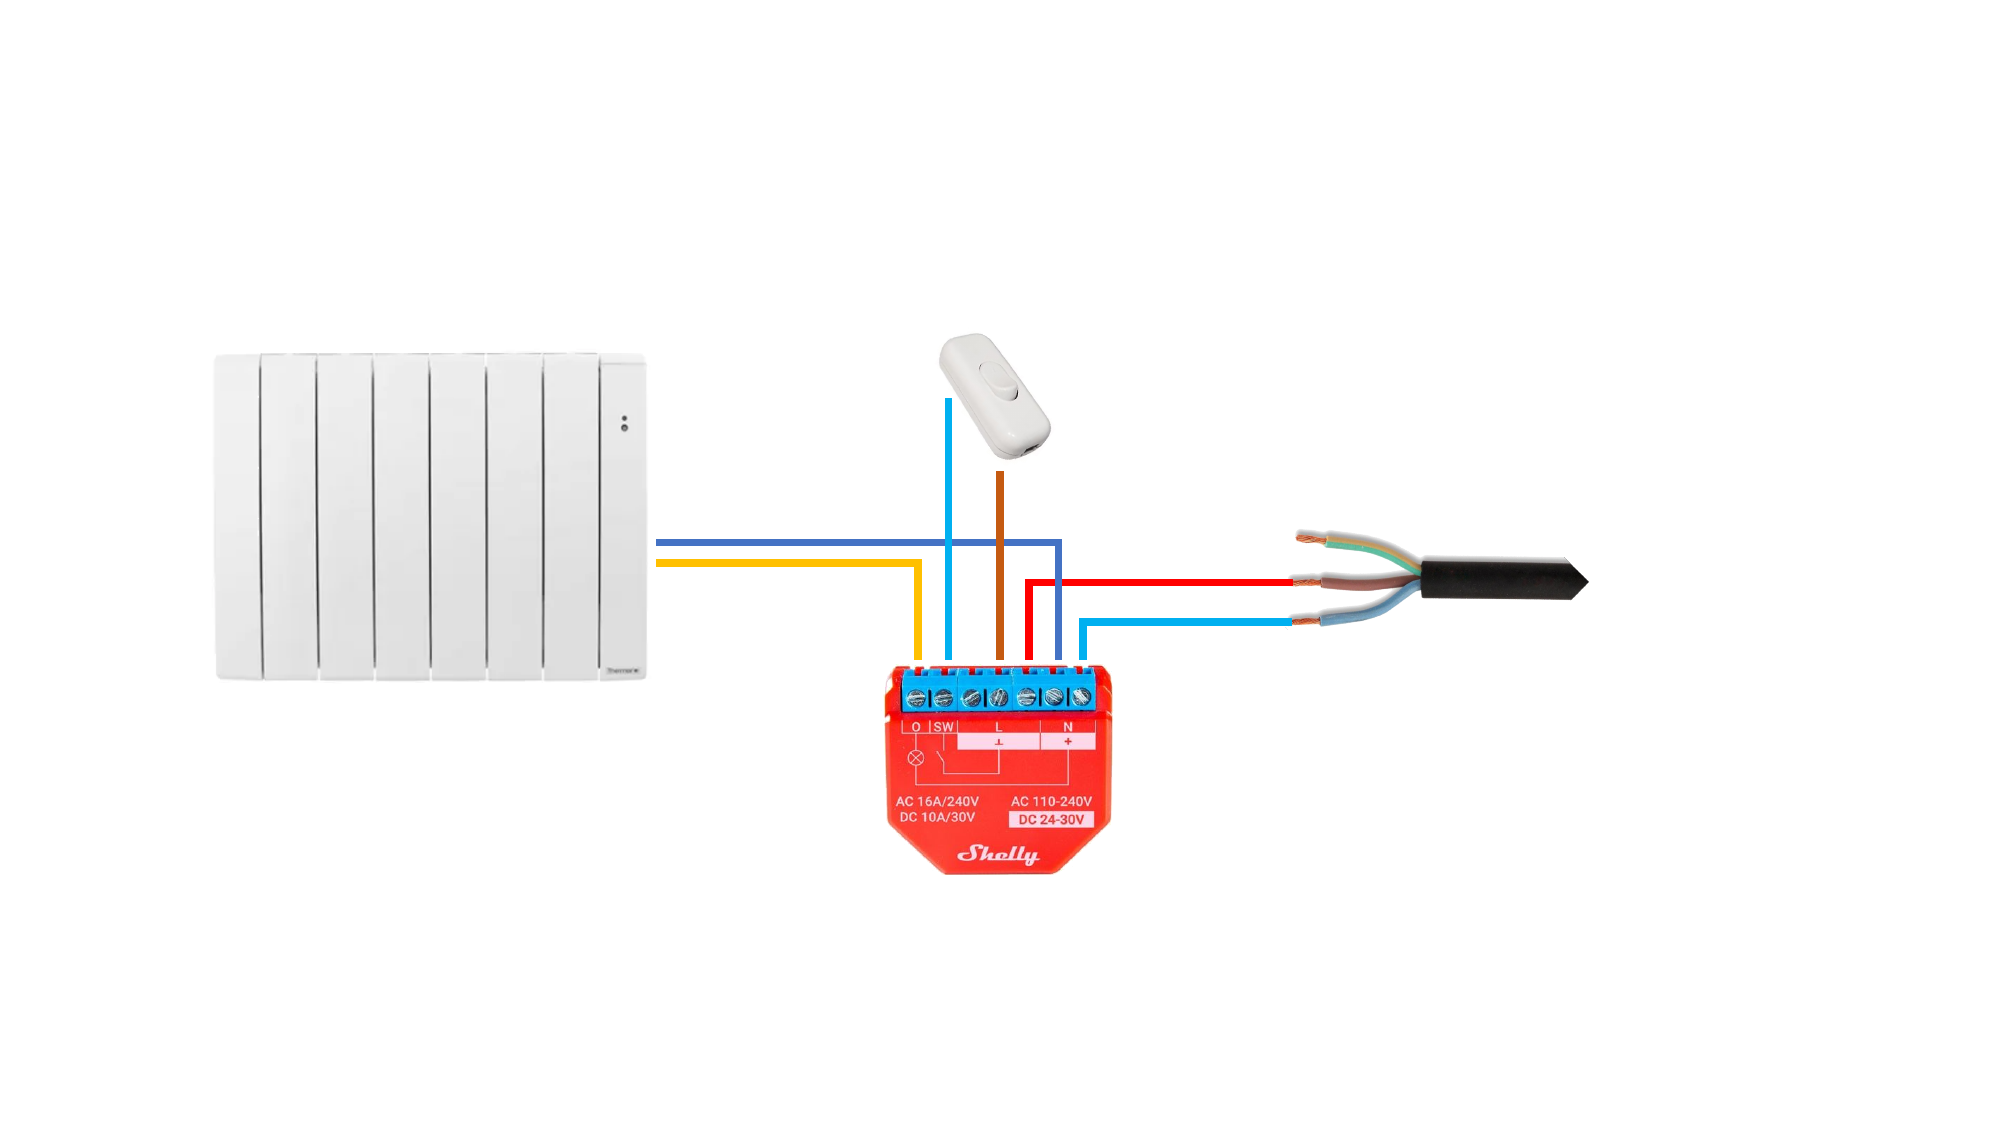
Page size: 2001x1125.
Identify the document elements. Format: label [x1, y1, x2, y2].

picture [1244, 411, 1588, 756]
picture [883, 291, 1097, 505]
picture [170, 257, 692, 779]
picture [881, 664, 1115, 875]
